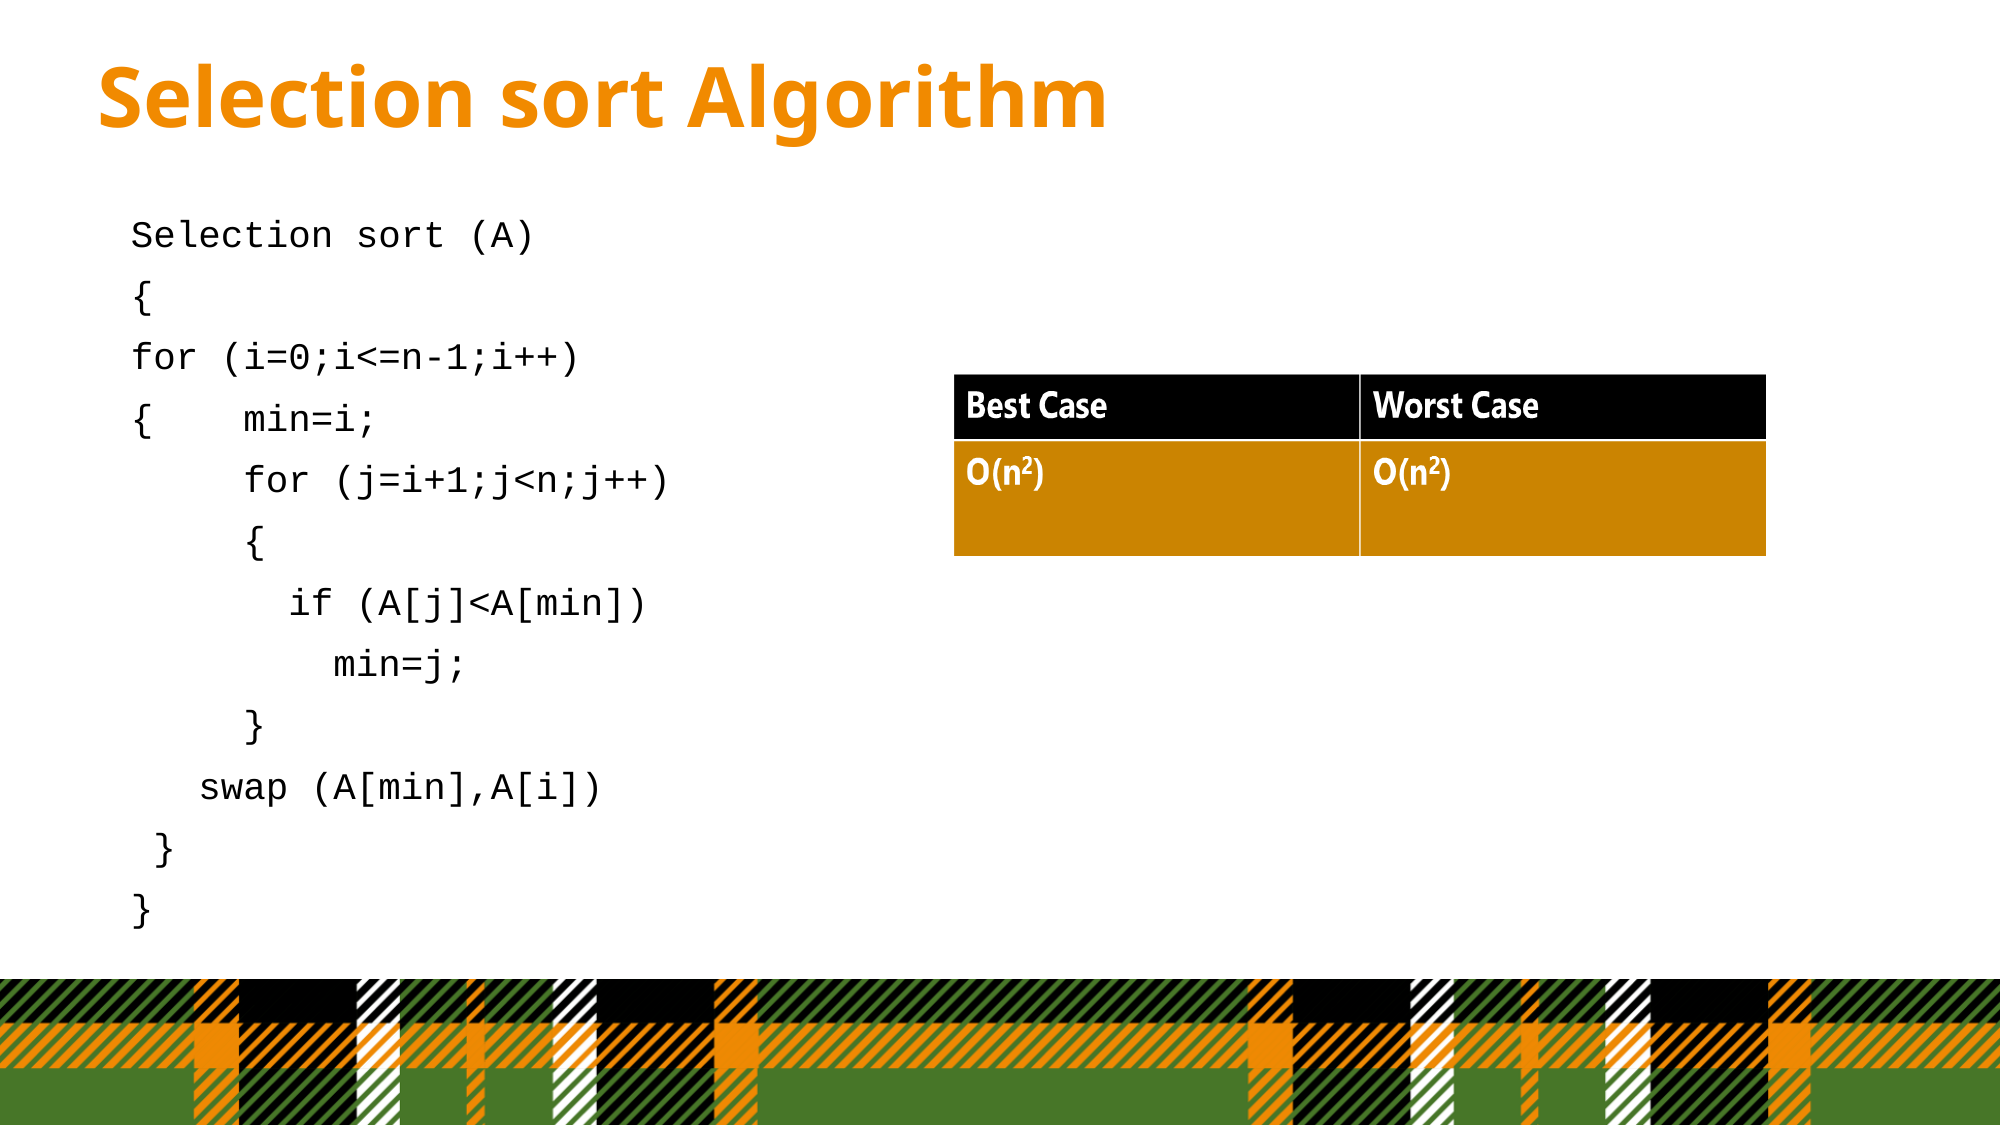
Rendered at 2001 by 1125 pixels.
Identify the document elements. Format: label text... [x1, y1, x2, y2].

title Selection sort Algorithm [82, 48, 1820, 155]
picture [0, 979, 2000, 1125]
picture [951, 369, 1769, 560]
list Selection sort (A) { for (i=0;i<=n-1;i++) { min=i; for (j=i+1;j<n;j++) { if (A[j]<A[min]) min=j; } swap (A[min],A[i]) } } [116, 207, 1866, 990]
